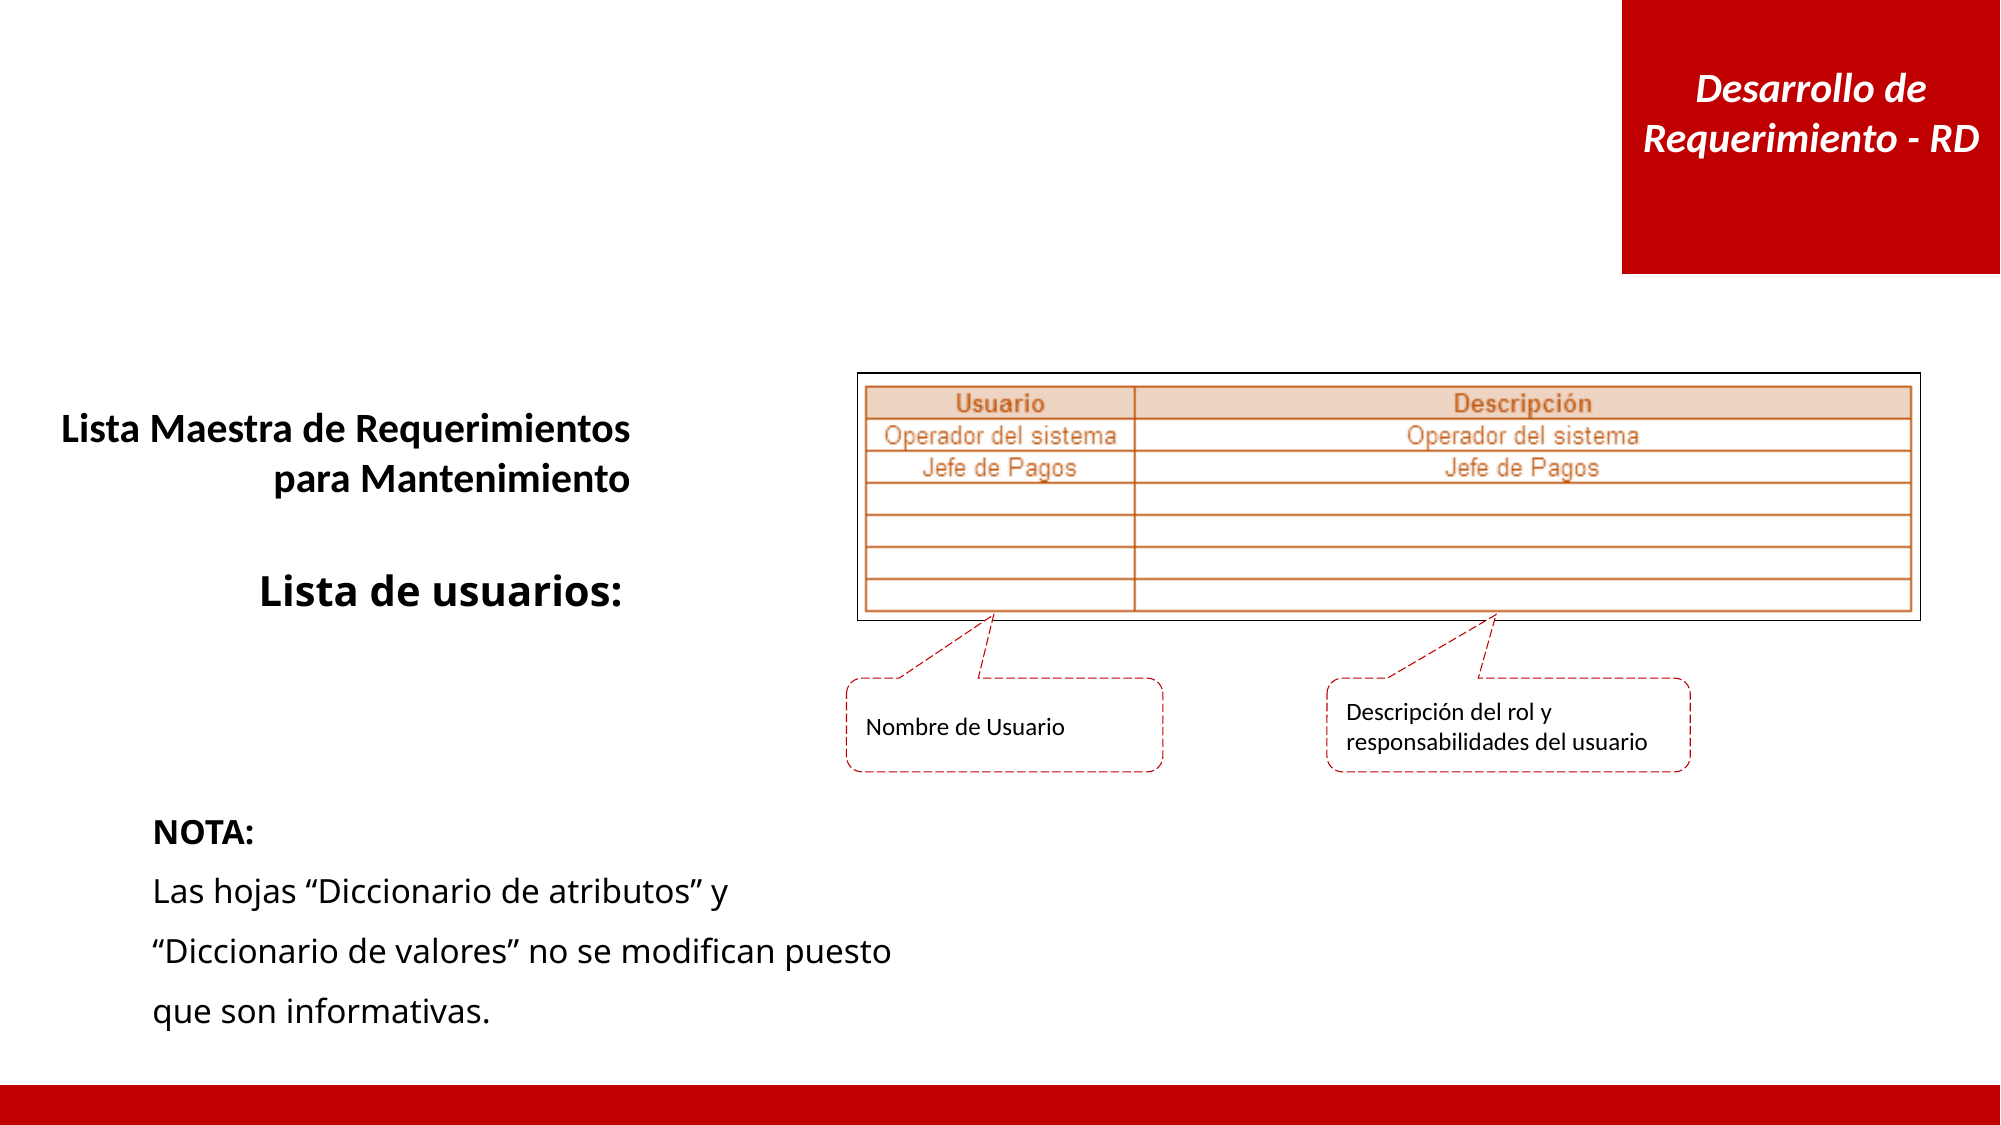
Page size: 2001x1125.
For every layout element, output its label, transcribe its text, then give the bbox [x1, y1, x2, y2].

text_box [0, 1085, 2000, 1125]
text_box NOTA: Las hojas “Diccionario de atributos” y “Diccionario de valores” no se modifican puesto que son informativas. [137, 798, 918, 1023]
text_box Lista de usuarios: [208, 532, 623, 614]
text_box Lista Maestra de Requerimientos para Mantenimiento [24, 393, 646, 508]
text_box Nombre de Usuario [845, 620, 1164, 773]
text_box Descripción del rol y responsabilidades del usuario [1325, 620, 1692, 773]
picture [858, 373, 1920, 620]
text_box Desarrollo de Requerimiento - RD [1622, 0, 2000, 274]
